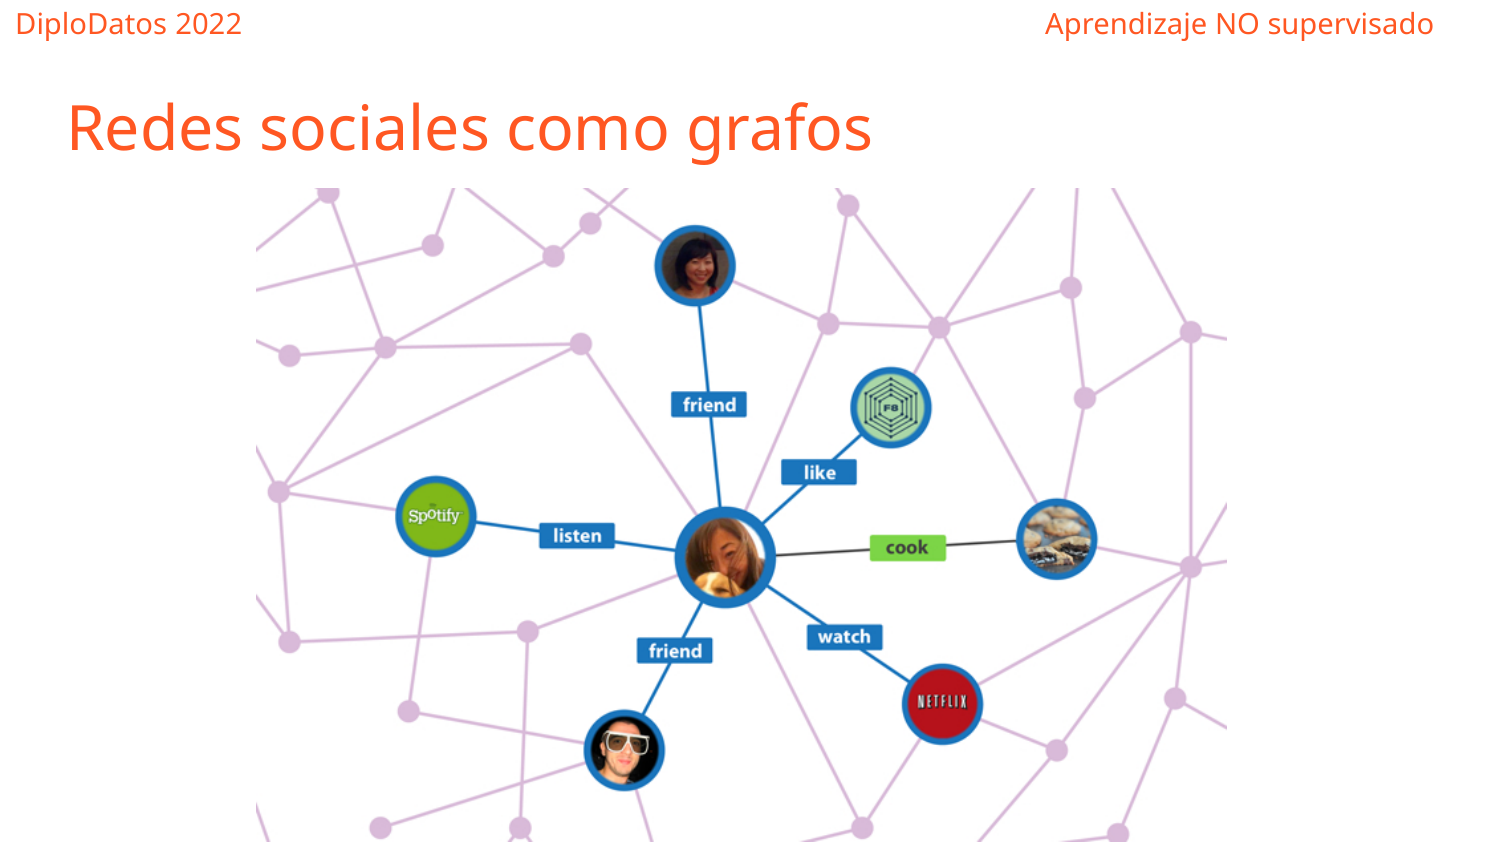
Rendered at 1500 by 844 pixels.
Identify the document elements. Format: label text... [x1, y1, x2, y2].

title Redes sociales como grafos [51, 72, 1449, 167]
picture [255, 188, 1228, 842]
